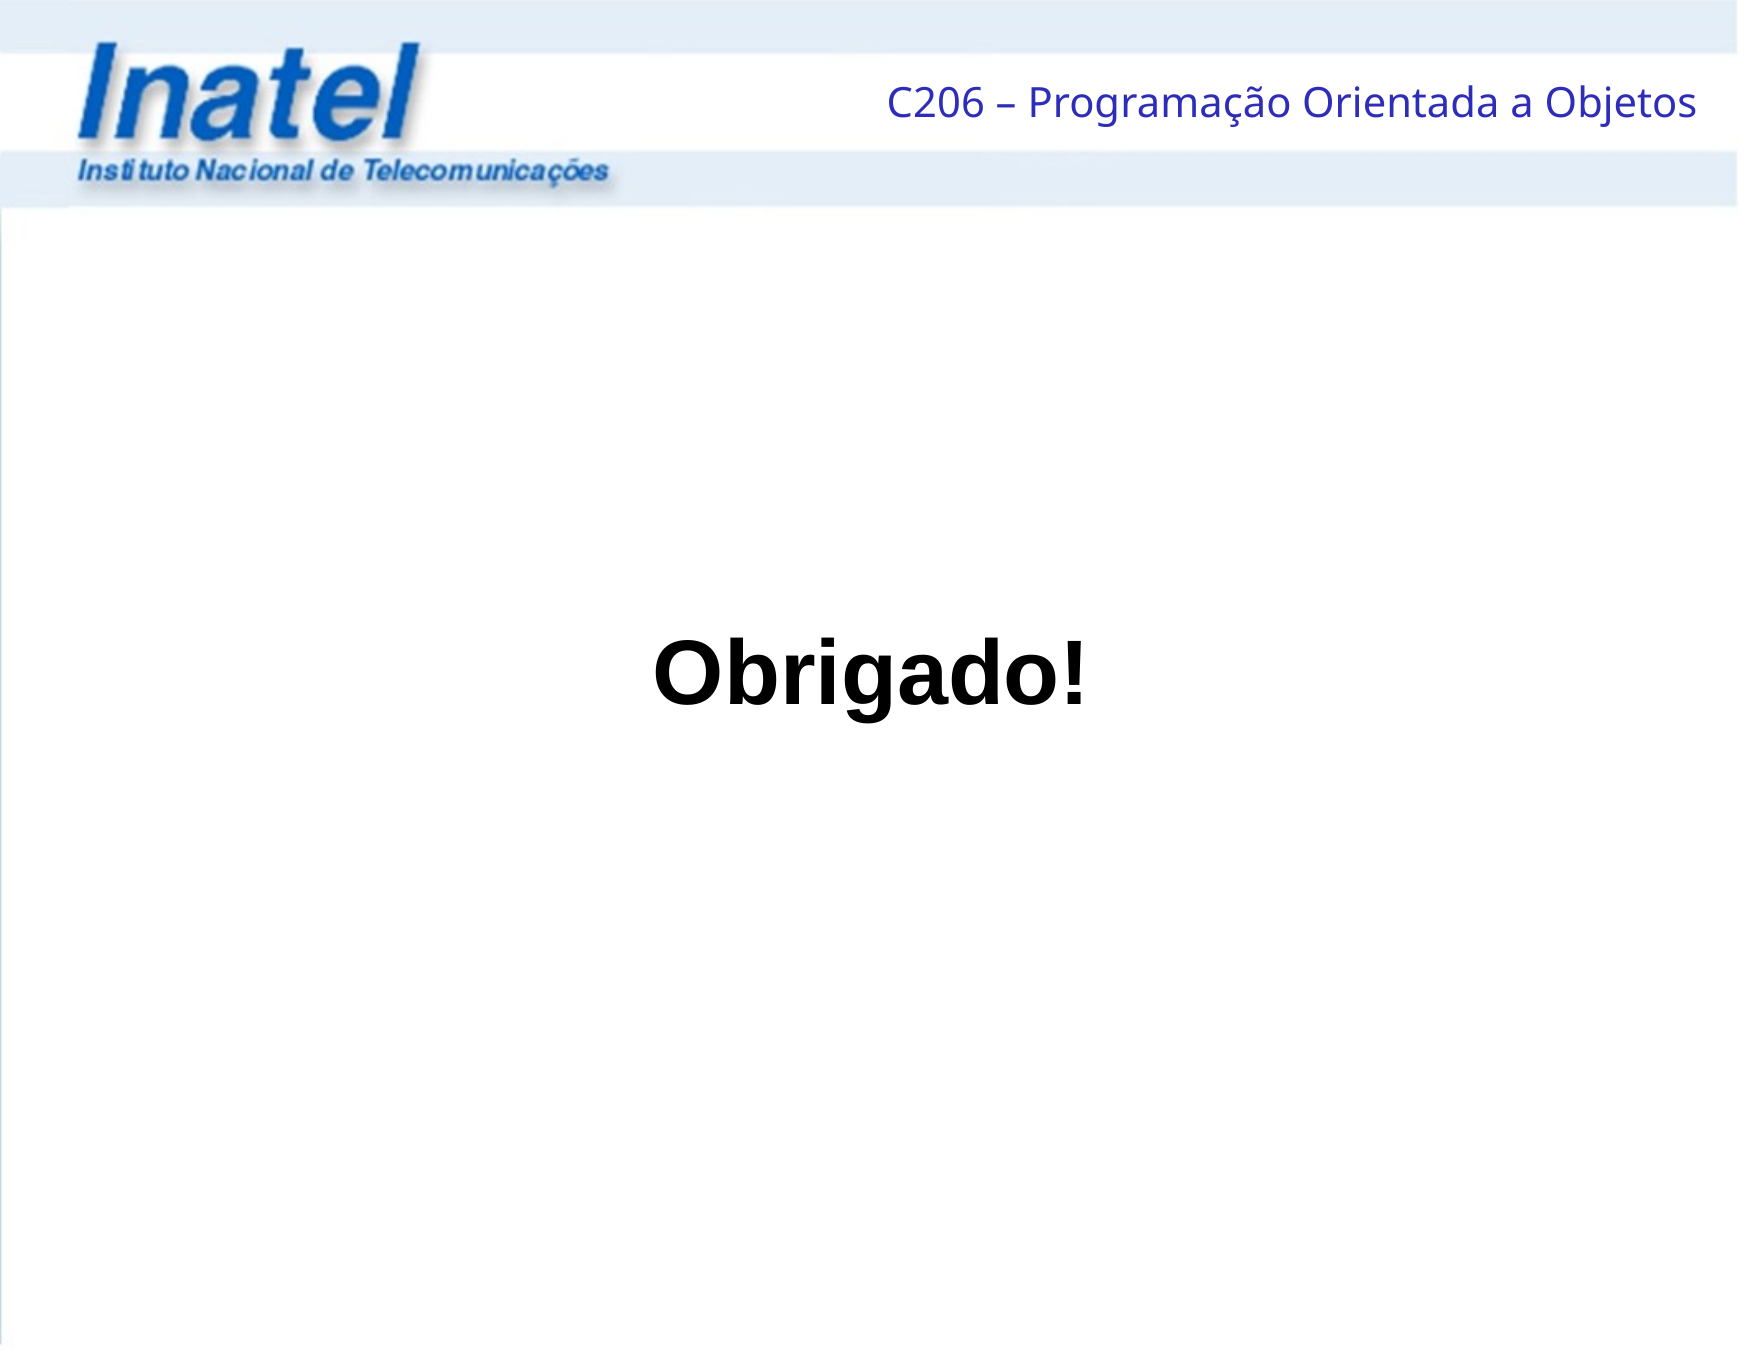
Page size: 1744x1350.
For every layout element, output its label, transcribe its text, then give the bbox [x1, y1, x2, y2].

picture [0, 0, 1744, 1350]
title Obrigado! [87, 562, 1657, 788]
